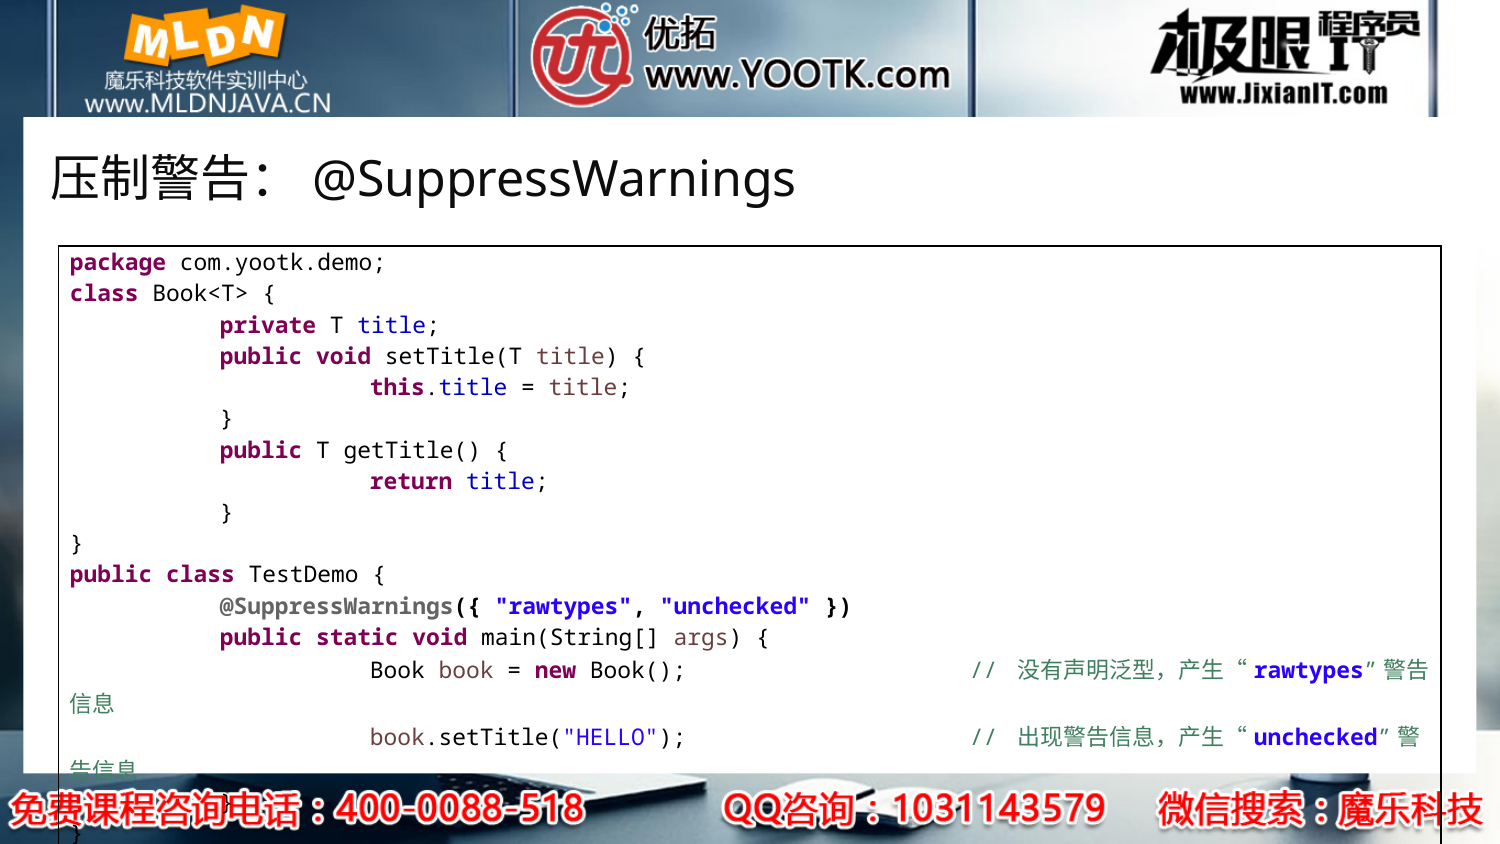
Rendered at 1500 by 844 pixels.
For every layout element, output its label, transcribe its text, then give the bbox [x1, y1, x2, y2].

table_header package com.yootk.demo; class Book<T> { private T title; public void setTitle(T title) { this.title = title; } public T getTitle() { return title; } } public class TestDemo { @SuppressWarnings({ "rawtypes", "unchecked" }) public static void main(String[] args) { Book book = new Book(); // 没有声明泛型，产生“rawtypes”警告信息 book.setTitle("HELLO"); // 出现警告信息，产生“unchecked”警告信息 } } [59, 247, 1440, 844]
picture [0, 0, 1500, 844]
title 压制警告：@SuppressWarnings [34, 128, 1466, 225]
